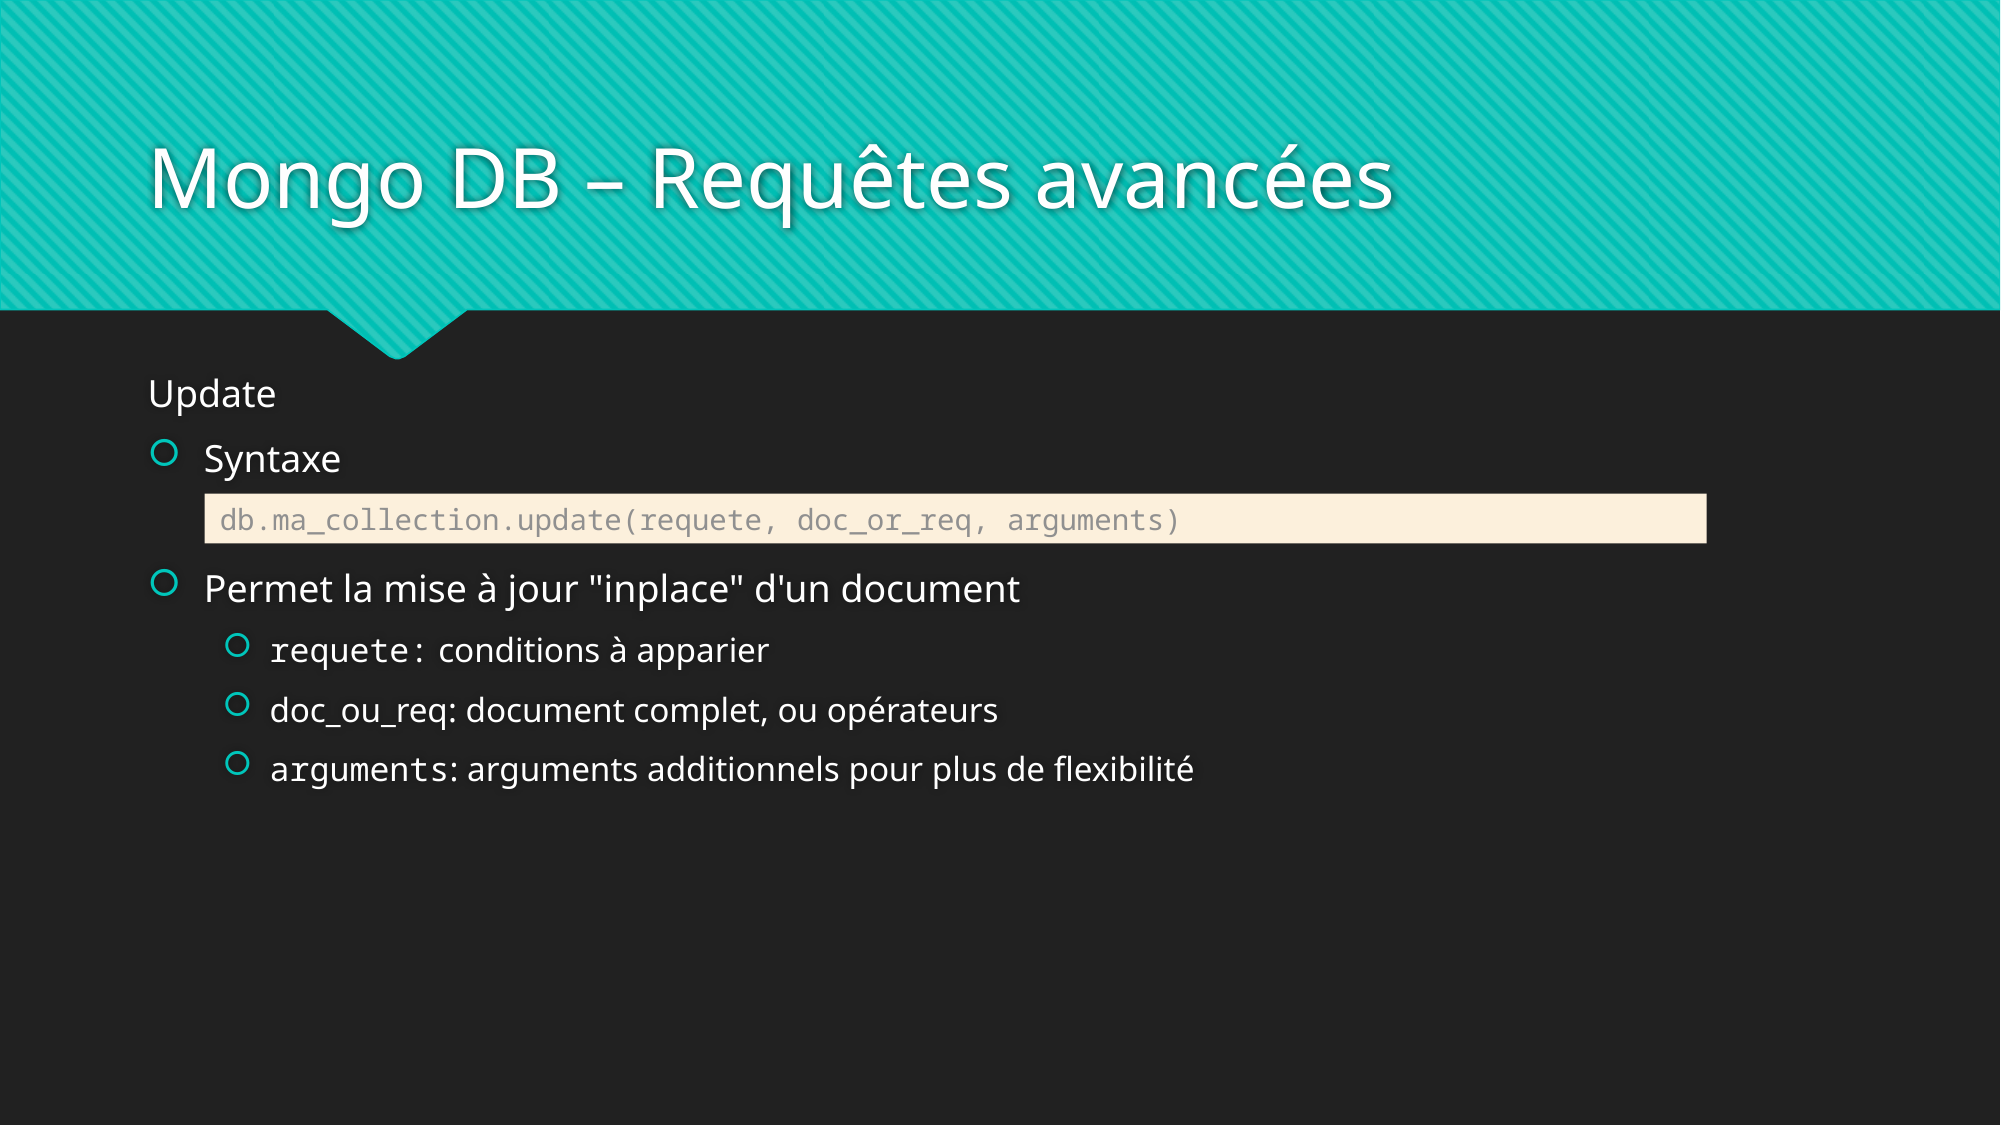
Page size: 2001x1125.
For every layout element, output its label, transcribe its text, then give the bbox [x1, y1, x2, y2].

list Update Syntaxe Permet la mise à jour "inplace" d'un document requete: conditions à apparier doc_ou_req: document complet, ou opérateurs arguments: arguments additionnels pour plus de flexibilité [132, 362, 1868, 935]
text_box db.ma_collection.update(requete, doc_or_req, arguments) [204, 493, 1707, 544]
title Mongo DB – Requêtes avancées [132, 73, 1868, 233]
